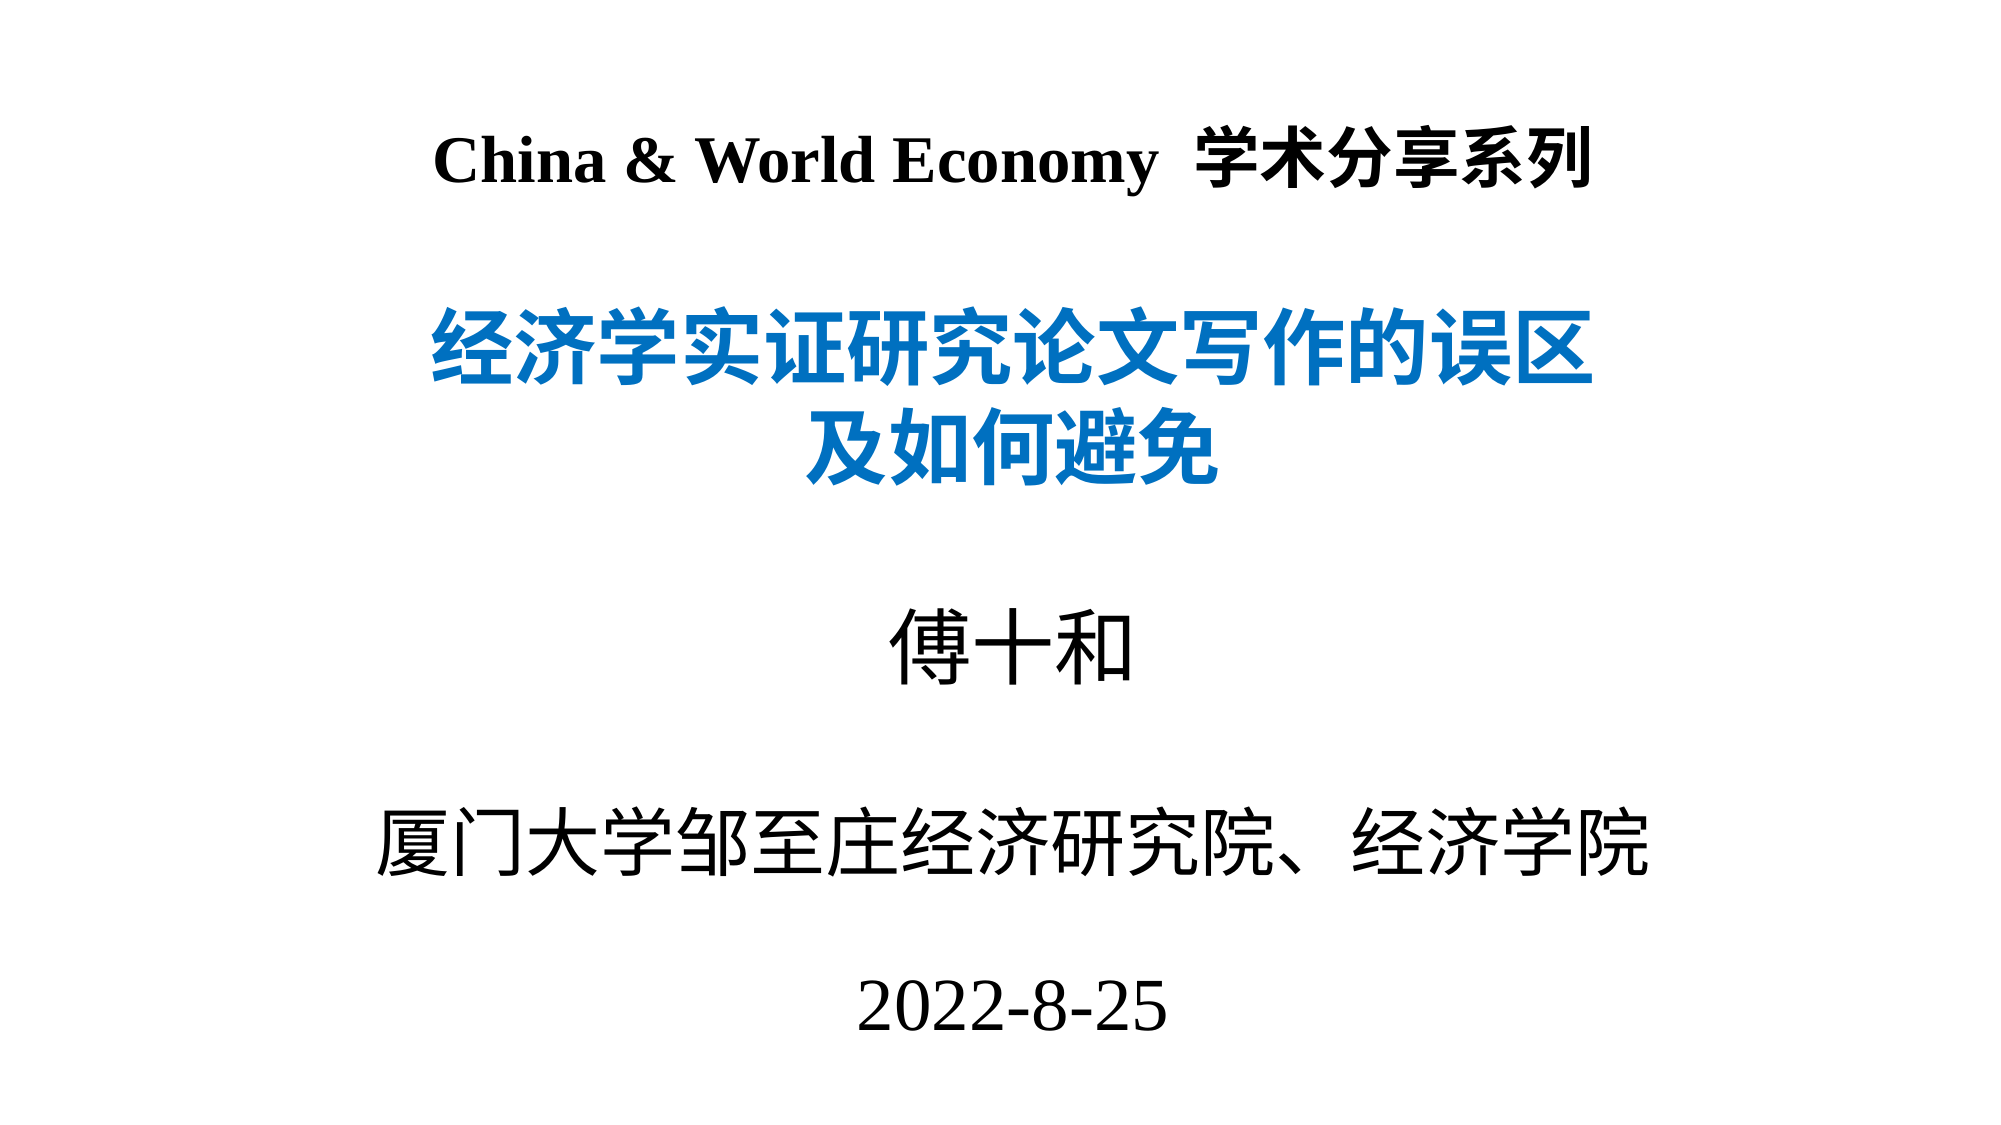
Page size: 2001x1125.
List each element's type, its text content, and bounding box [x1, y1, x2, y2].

text_box China & World Economy 学术分享系列 经济学实证研究论文写作的误区 及如何避免 傅十和 厦门大学邹至庄经济研究院、经济学院 2022-8-25 [360, 108, 1666, 1053]
